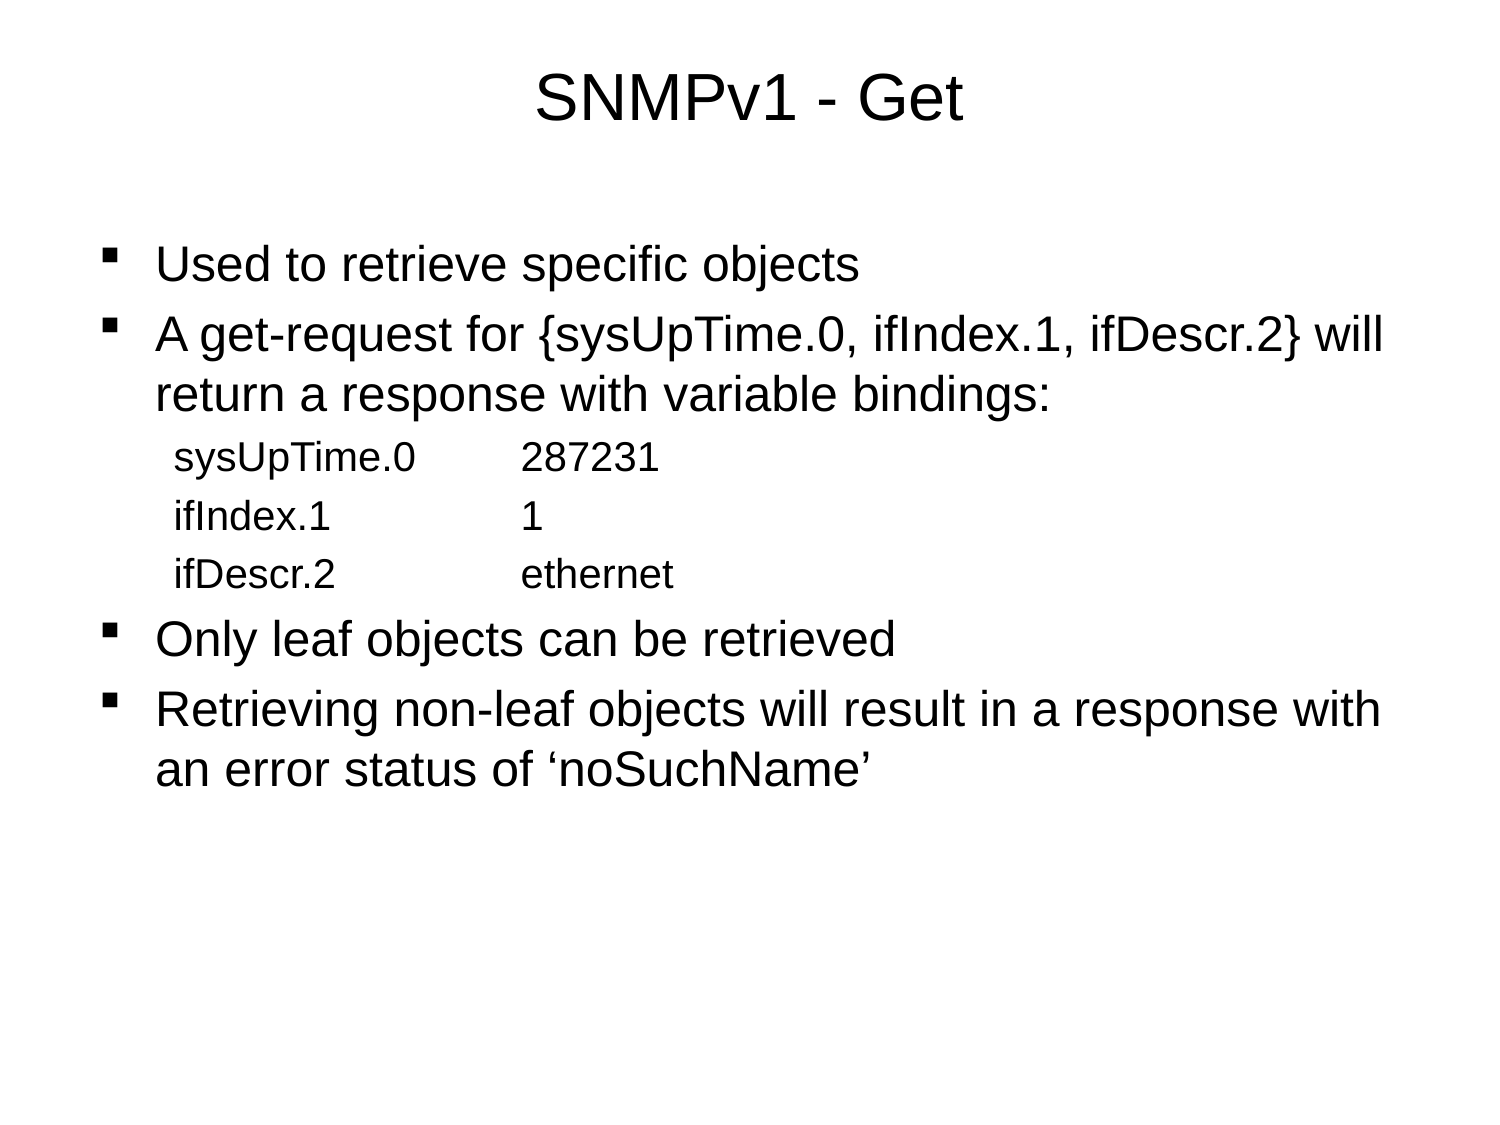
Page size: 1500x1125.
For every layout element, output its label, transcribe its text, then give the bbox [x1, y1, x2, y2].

text_box Used to retrieve specific objects A get-request for {sysUpTime.0, ifIndex.1, ifDescr.2} will return a response with variable bindings: sysUpTime.0 287231 ifIndex.1 1 ifDescr.2 ethernet Only leaf objects can be retrieved Retrieving non-leaf objects will result in a response with an error status of ‘noSuchName’ [84, 224, 1461, 1045]
title SNMPv1 - Get [74, 0, 1426, 188]
